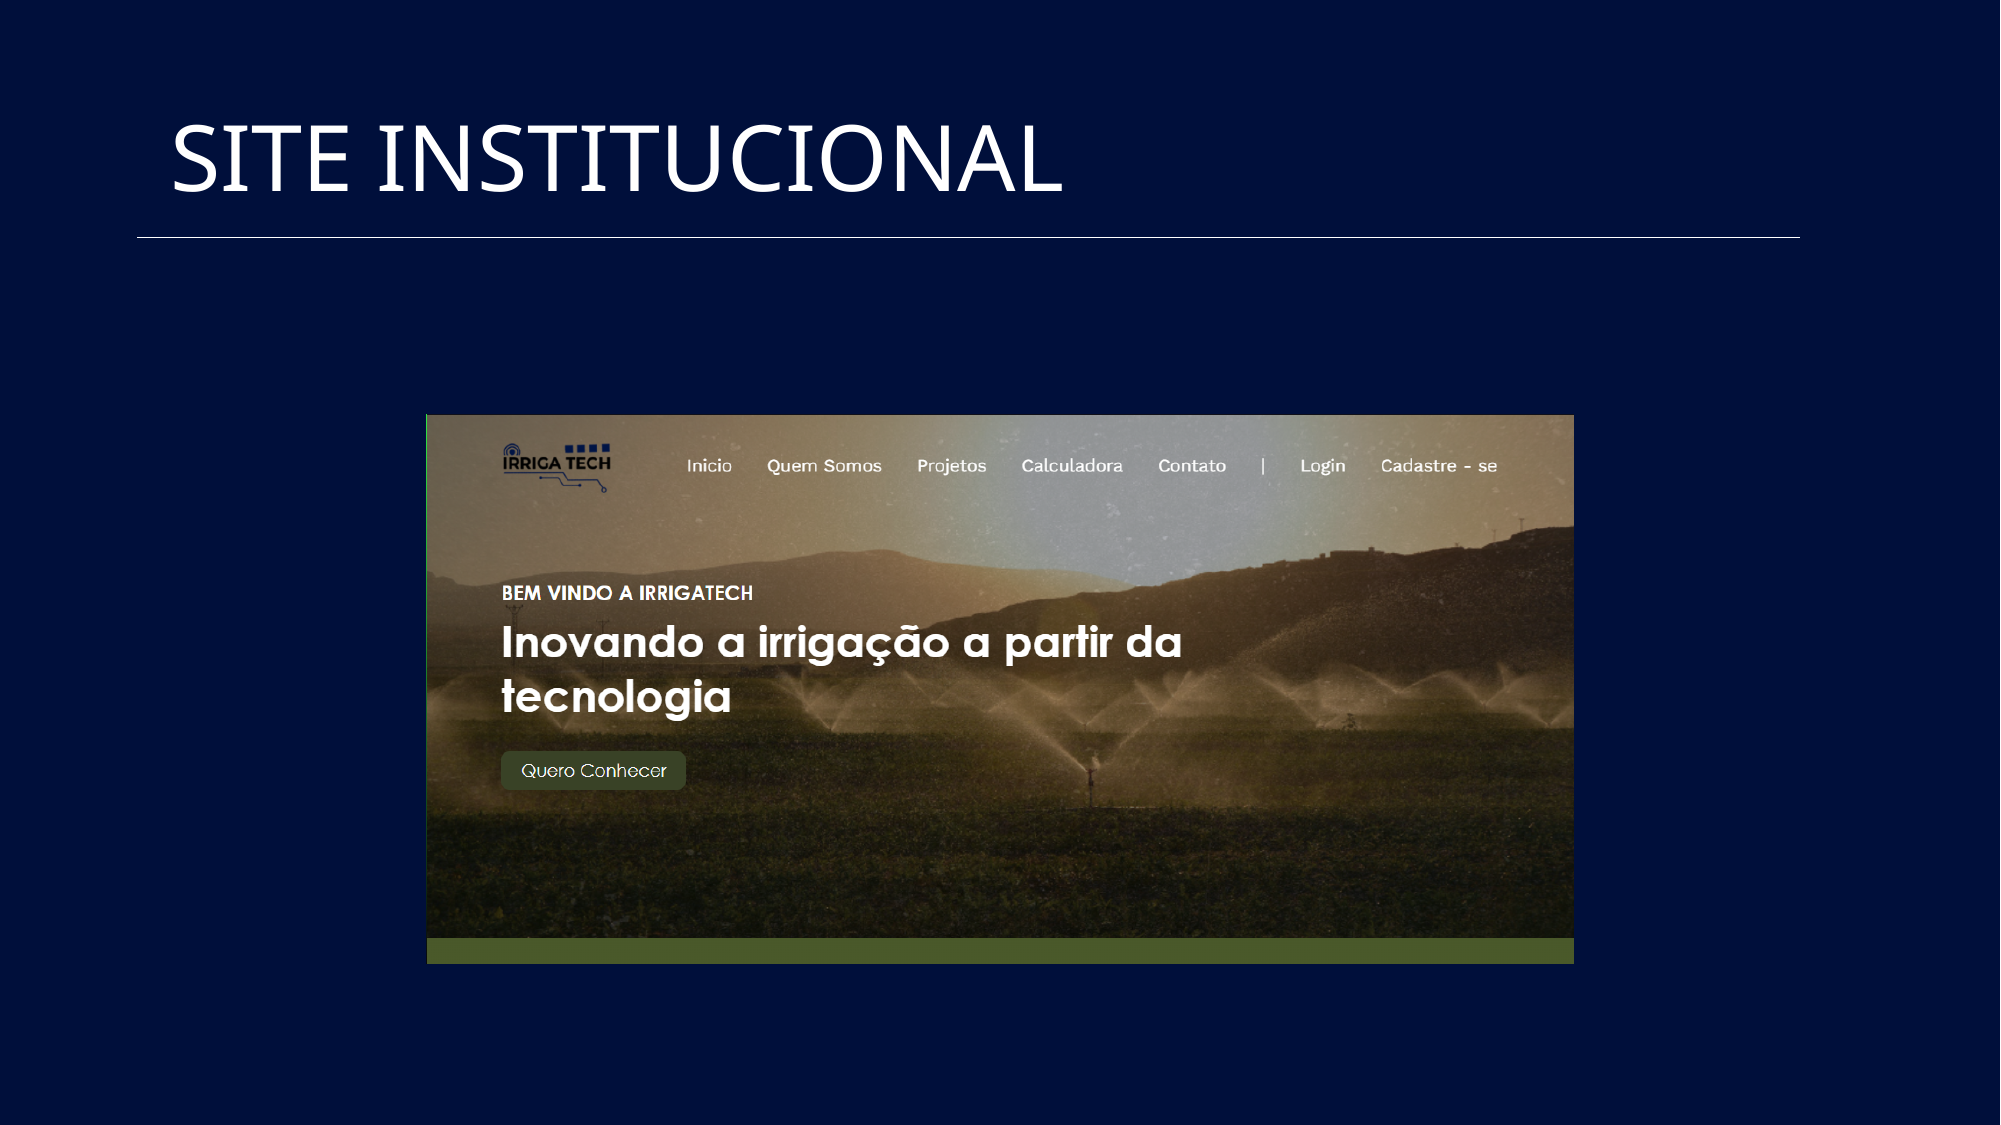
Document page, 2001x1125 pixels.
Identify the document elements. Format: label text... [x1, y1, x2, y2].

title SITE INSTITUCIONAL [154, 52, 1920, 271]
picture [426, 414, 1574, 964]
